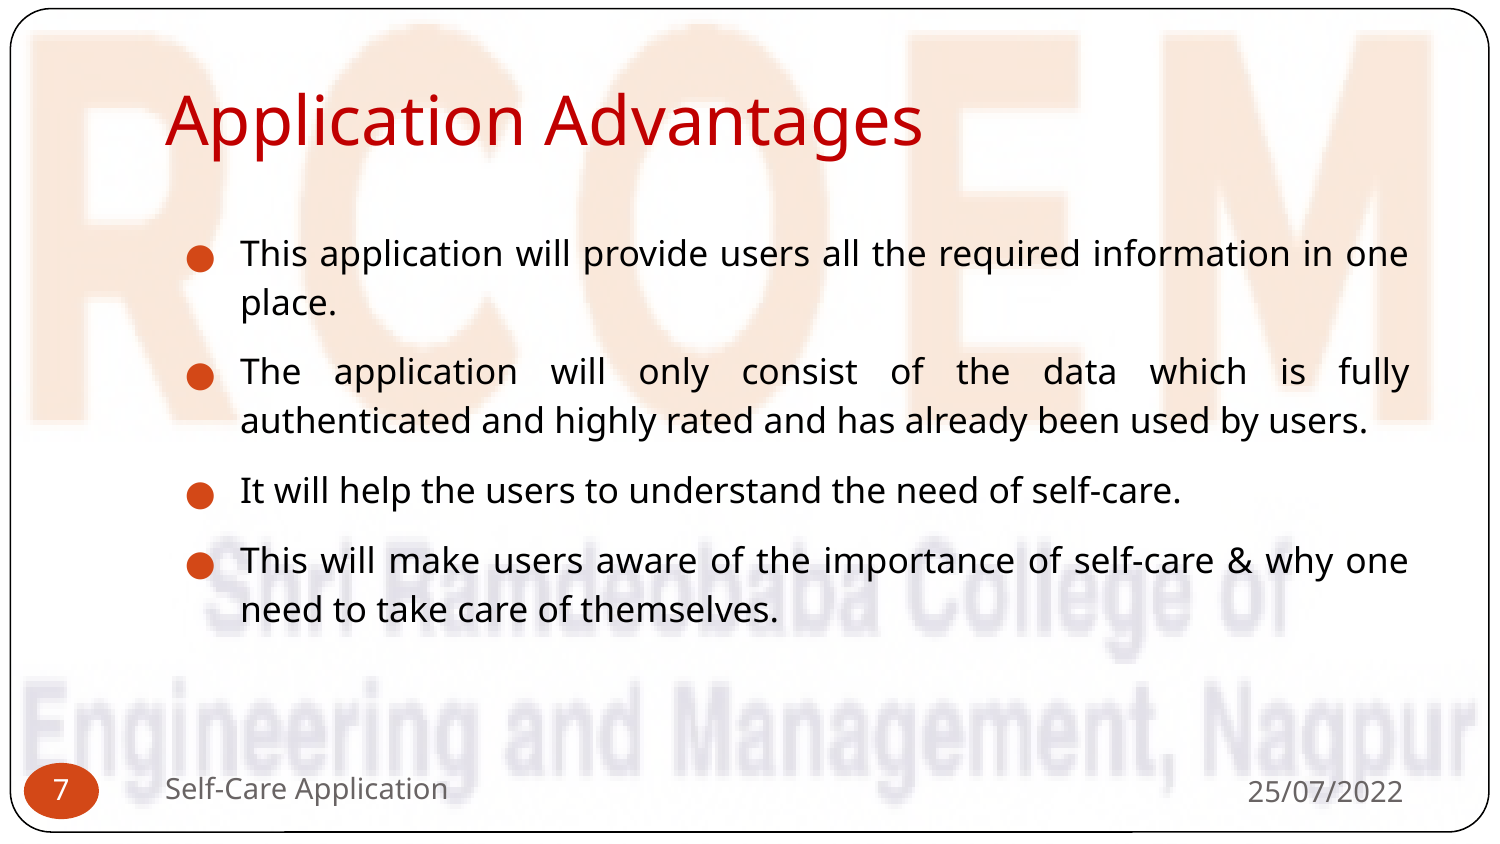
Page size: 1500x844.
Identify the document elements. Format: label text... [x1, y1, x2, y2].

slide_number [1012, 761, 1419, 821]
title Application Advantages [150, 33, 1425, 175]
list This application will provide users all the required information in one place. The application will only consist of the data which is fully authenticated and highly rated and has already been used by users. It will help the users to understand the need of self-care. This will make users aware of the importance of self-care & why one need to take care of themselves. [150, 217, 1425, 734]
footer Self-Care Application [150, 759, 800, 816]
slide_number ‹#› [23, 762, 99, 820]
